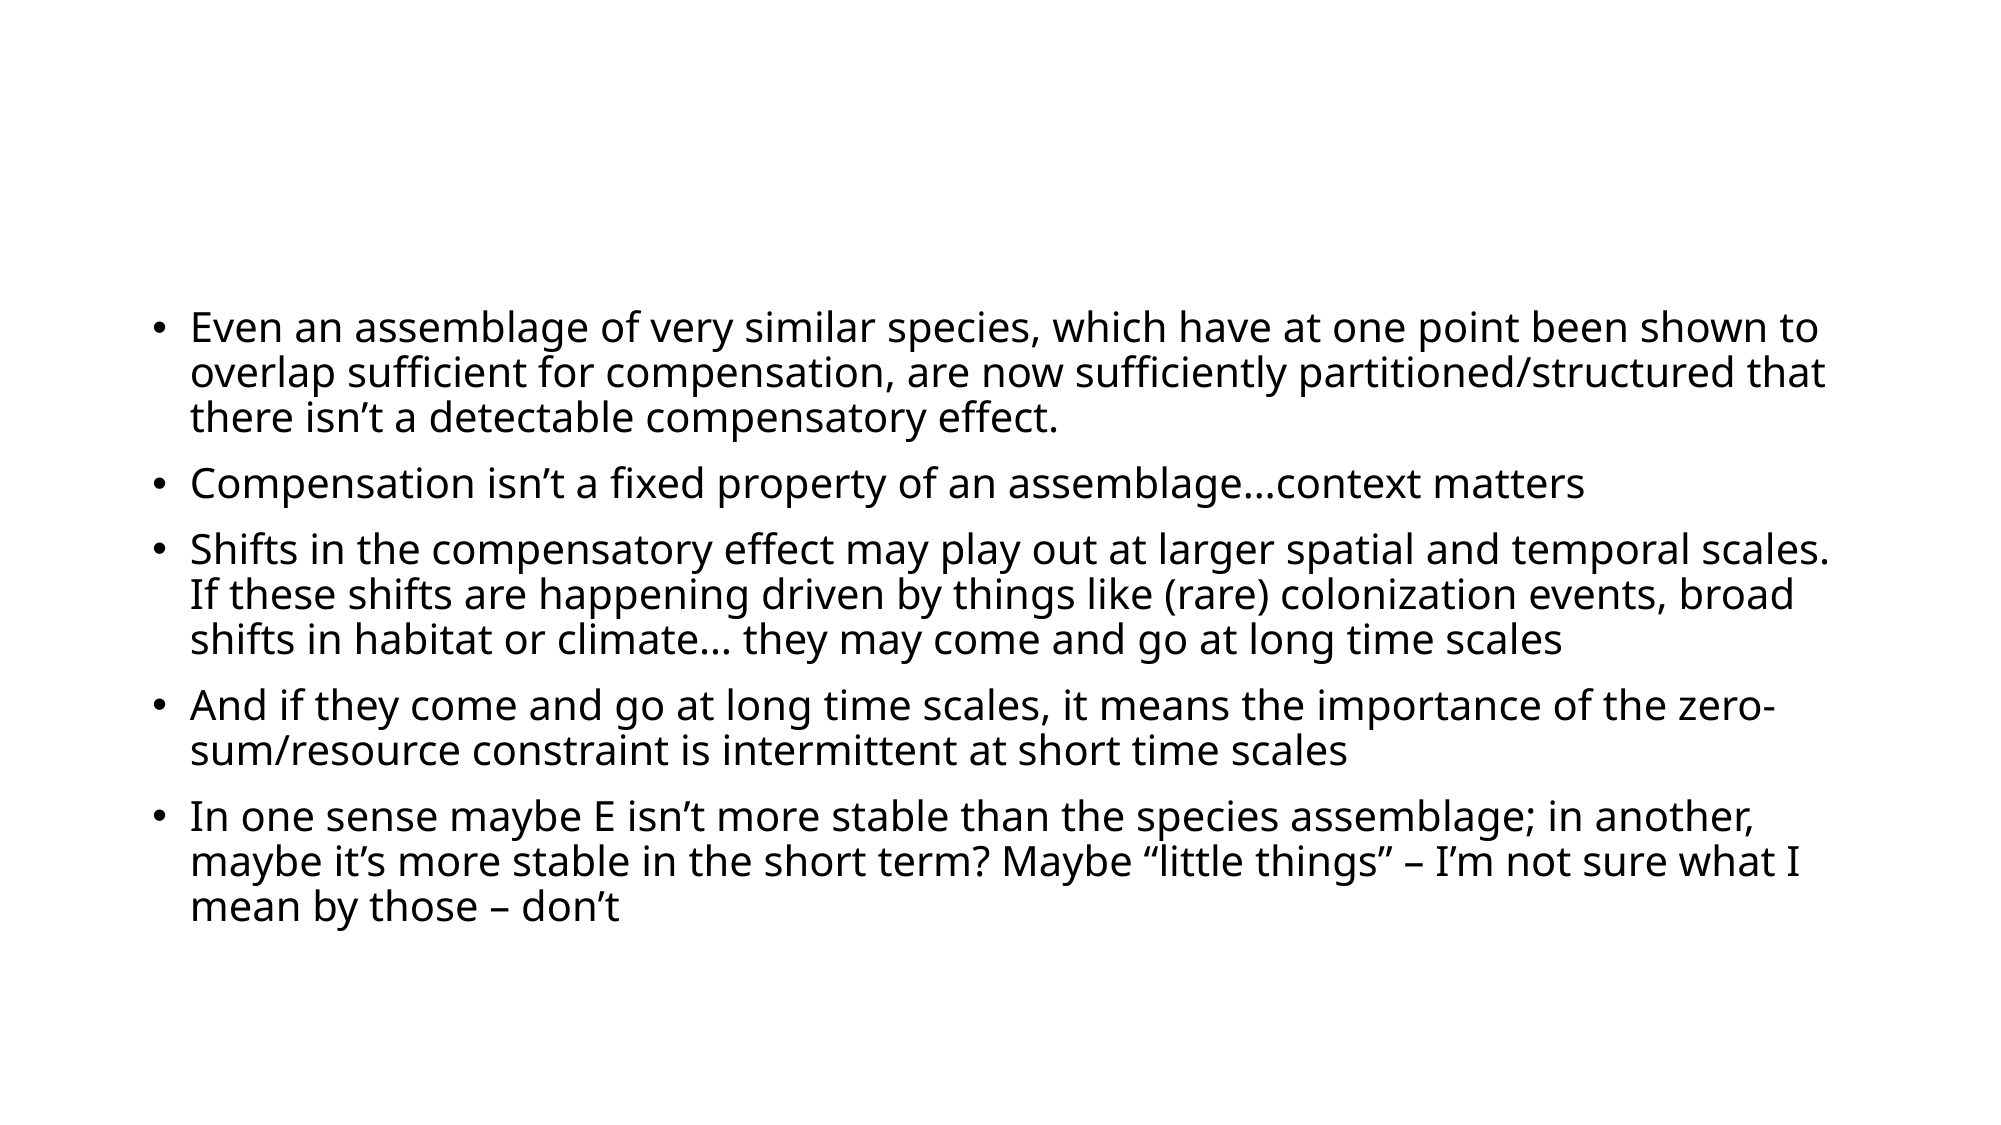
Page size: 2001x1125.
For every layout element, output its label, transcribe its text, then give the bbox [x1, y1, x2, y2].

list Even an assemblage of very similar species, which have at one point been shown to overlap sufficient for compensation, are now sufficiently partitioned/structured that there isn’t a detectable compensatory effect. Compensation isn’t a fixed property of an assemblage…context matters Shifts in the compensatory effect may play out at larger spatial and temporal scales. If these shifts are happening driven by things like (rare) colonization events, broad shifts in habitat or climate… they may come and go at long time scales And if they come and go at long time scales, it means the importance of the zero-sum/resource constraint is intermittent at short time scales In one sense maybe E isn’t more stable than the species assemblage; in another, maybe it’s more stable in the short term? Maybe “little things” – I’m not sure what I mean by those – don’t [137, 299, 1863, 1014]
